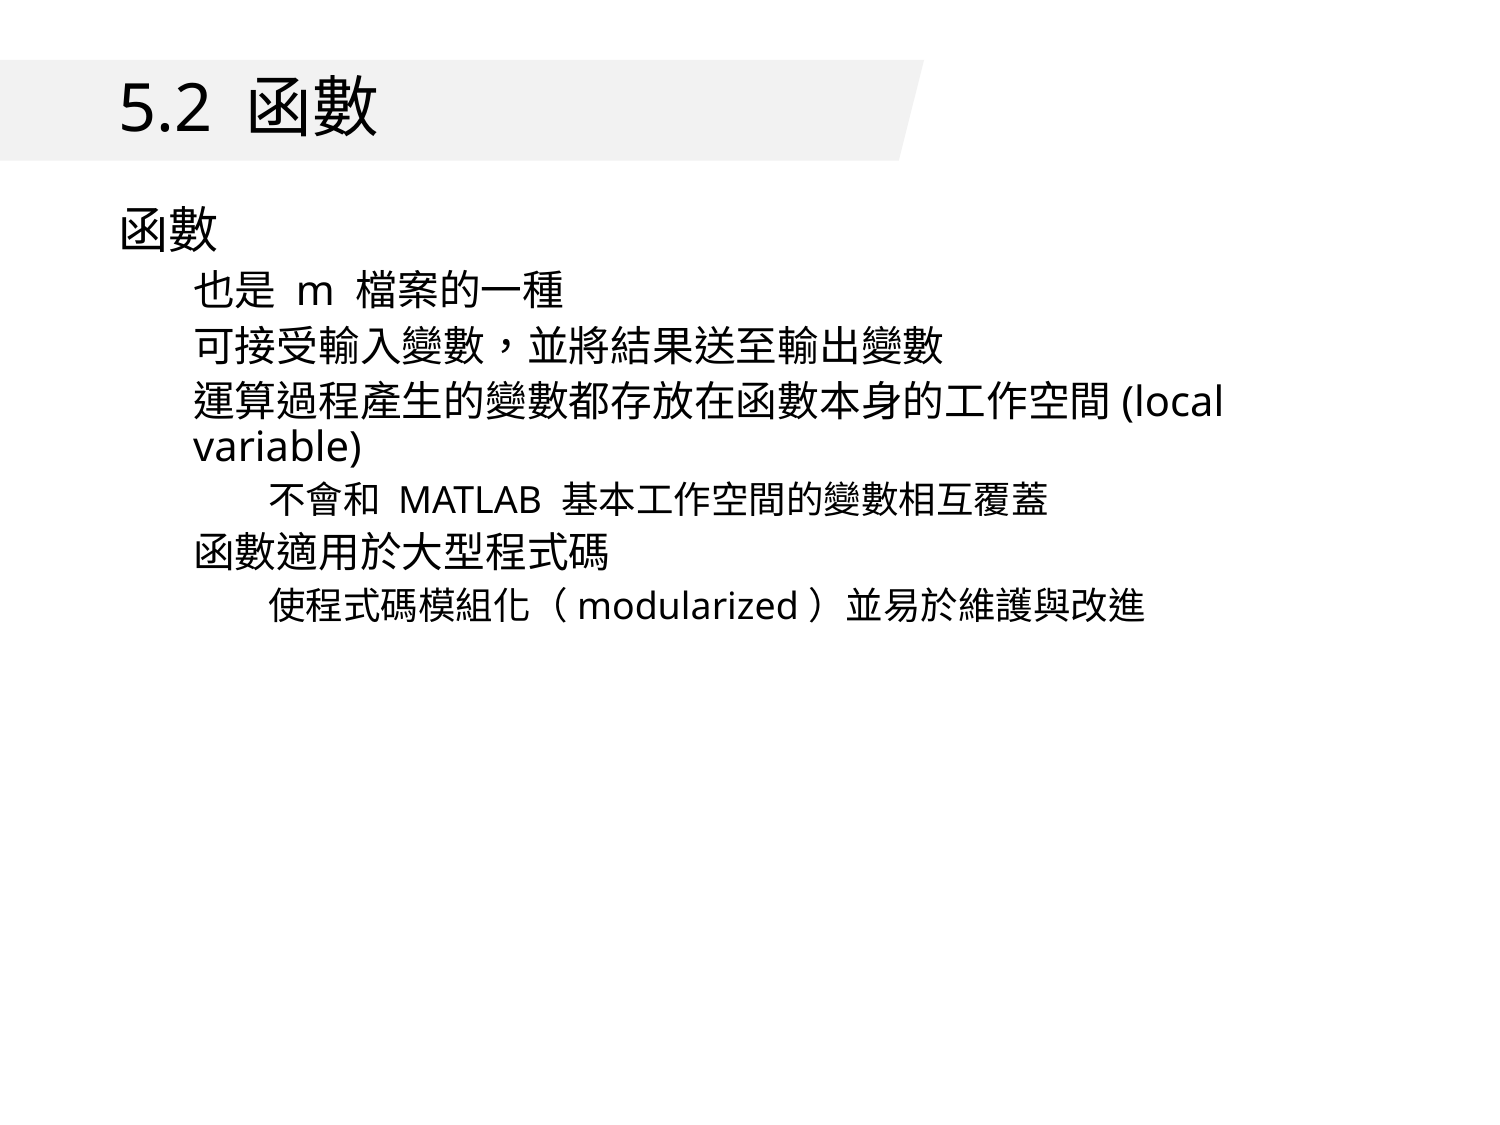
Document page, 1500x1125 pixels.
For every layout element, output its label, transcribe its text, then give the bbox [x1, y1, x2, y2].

title 5.2 函數 [103, 59, 942, 161]
list 函數 也是 m 檔案的一種 可接受輸入變數，並將結果送至輸出變數 運算過程產生的變數都存放在函數本身的工作空間(local variable) 不會和 MATLAB 基本工作空間的變數相互覆蓋 函數適用於大型程式碼 使程式碼模組化（modularized）並易於維護與改進 [103, 198, 1397, 1043]
